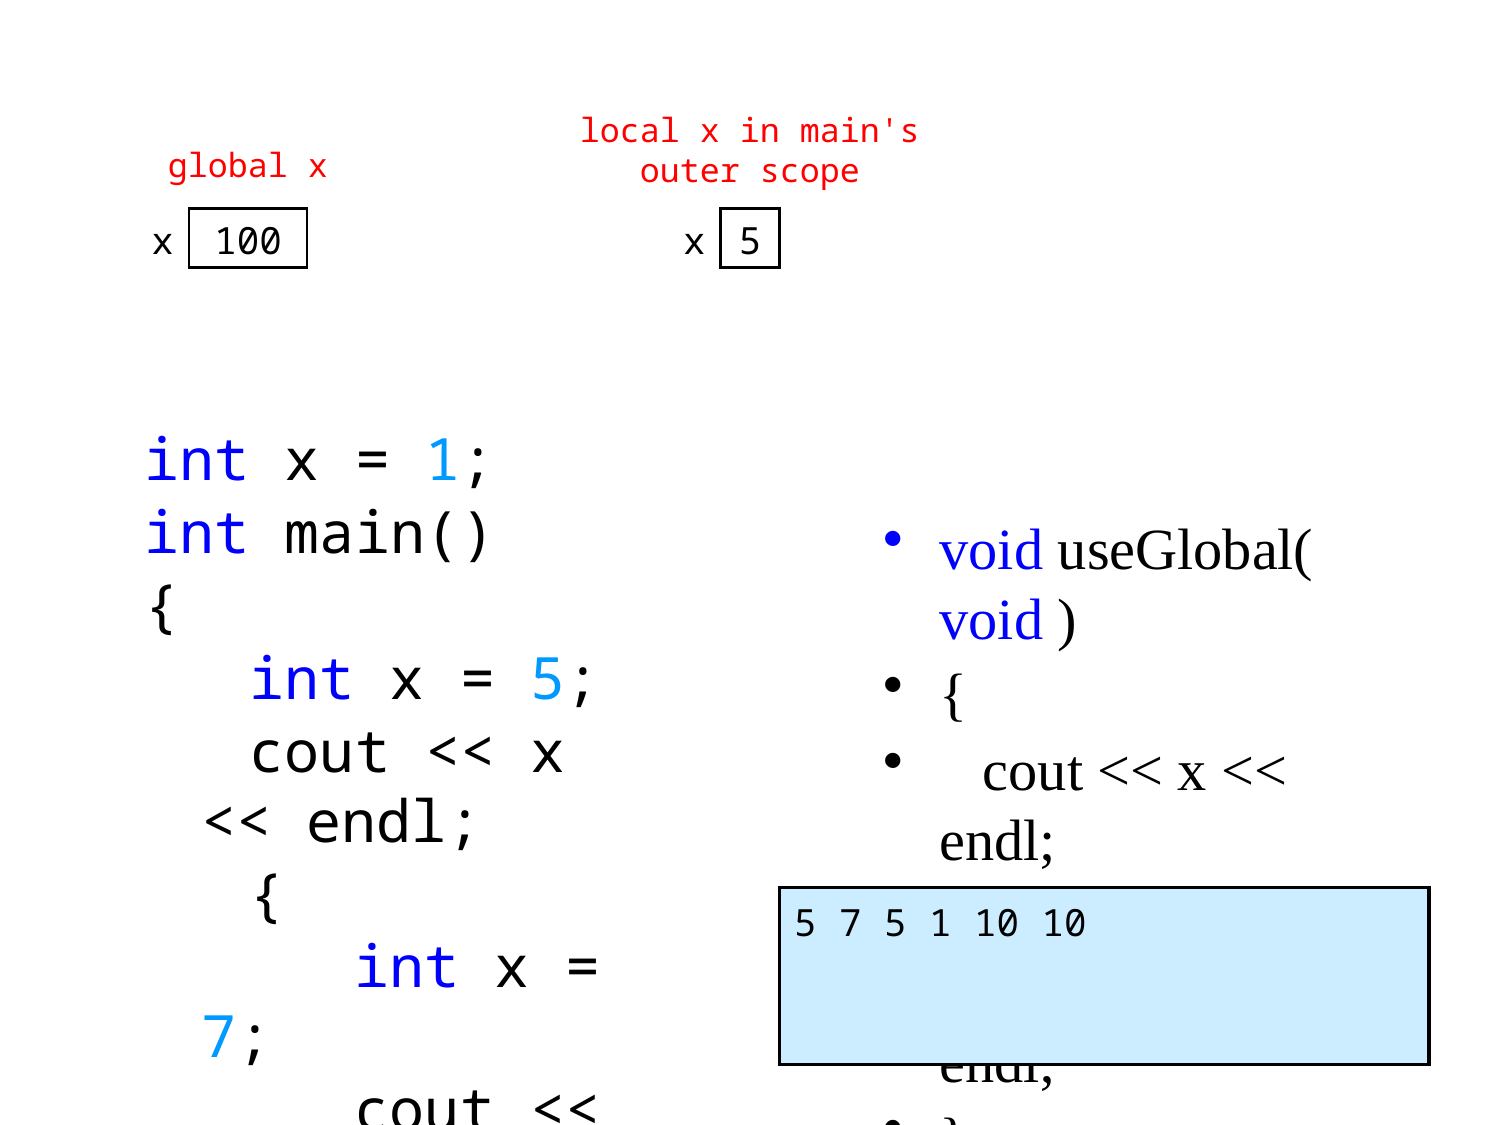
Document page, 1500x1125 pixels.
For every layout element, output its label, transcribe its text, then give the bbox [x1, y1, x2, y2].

text_box local x in main's outer scope [543, 90, 957, 209]
table_header x [661, 209, 719, 267]
table_header 100 [190, 210, 306, 266]
text_box 5 7 5 1 10 10 [779, 887, 1430, 1065]
text_box global x [129, 119, 367, 209]
table_header 5 [722, 210, 778, 266]
list int x = 1; int main() { int x = 5; cout << x << endl; { int x = 7; cout << x << endl; } cout << x << endl; useGlobal(); useGlobal(); cout << x << endl; } [129, 414, 633, 1036]
table_header x [130, 209, 188, 267]
list void useGlobal( void ) { cout << x << endl; x *= 10; cout << x << endl; } [867, 503, 1341, 799]
